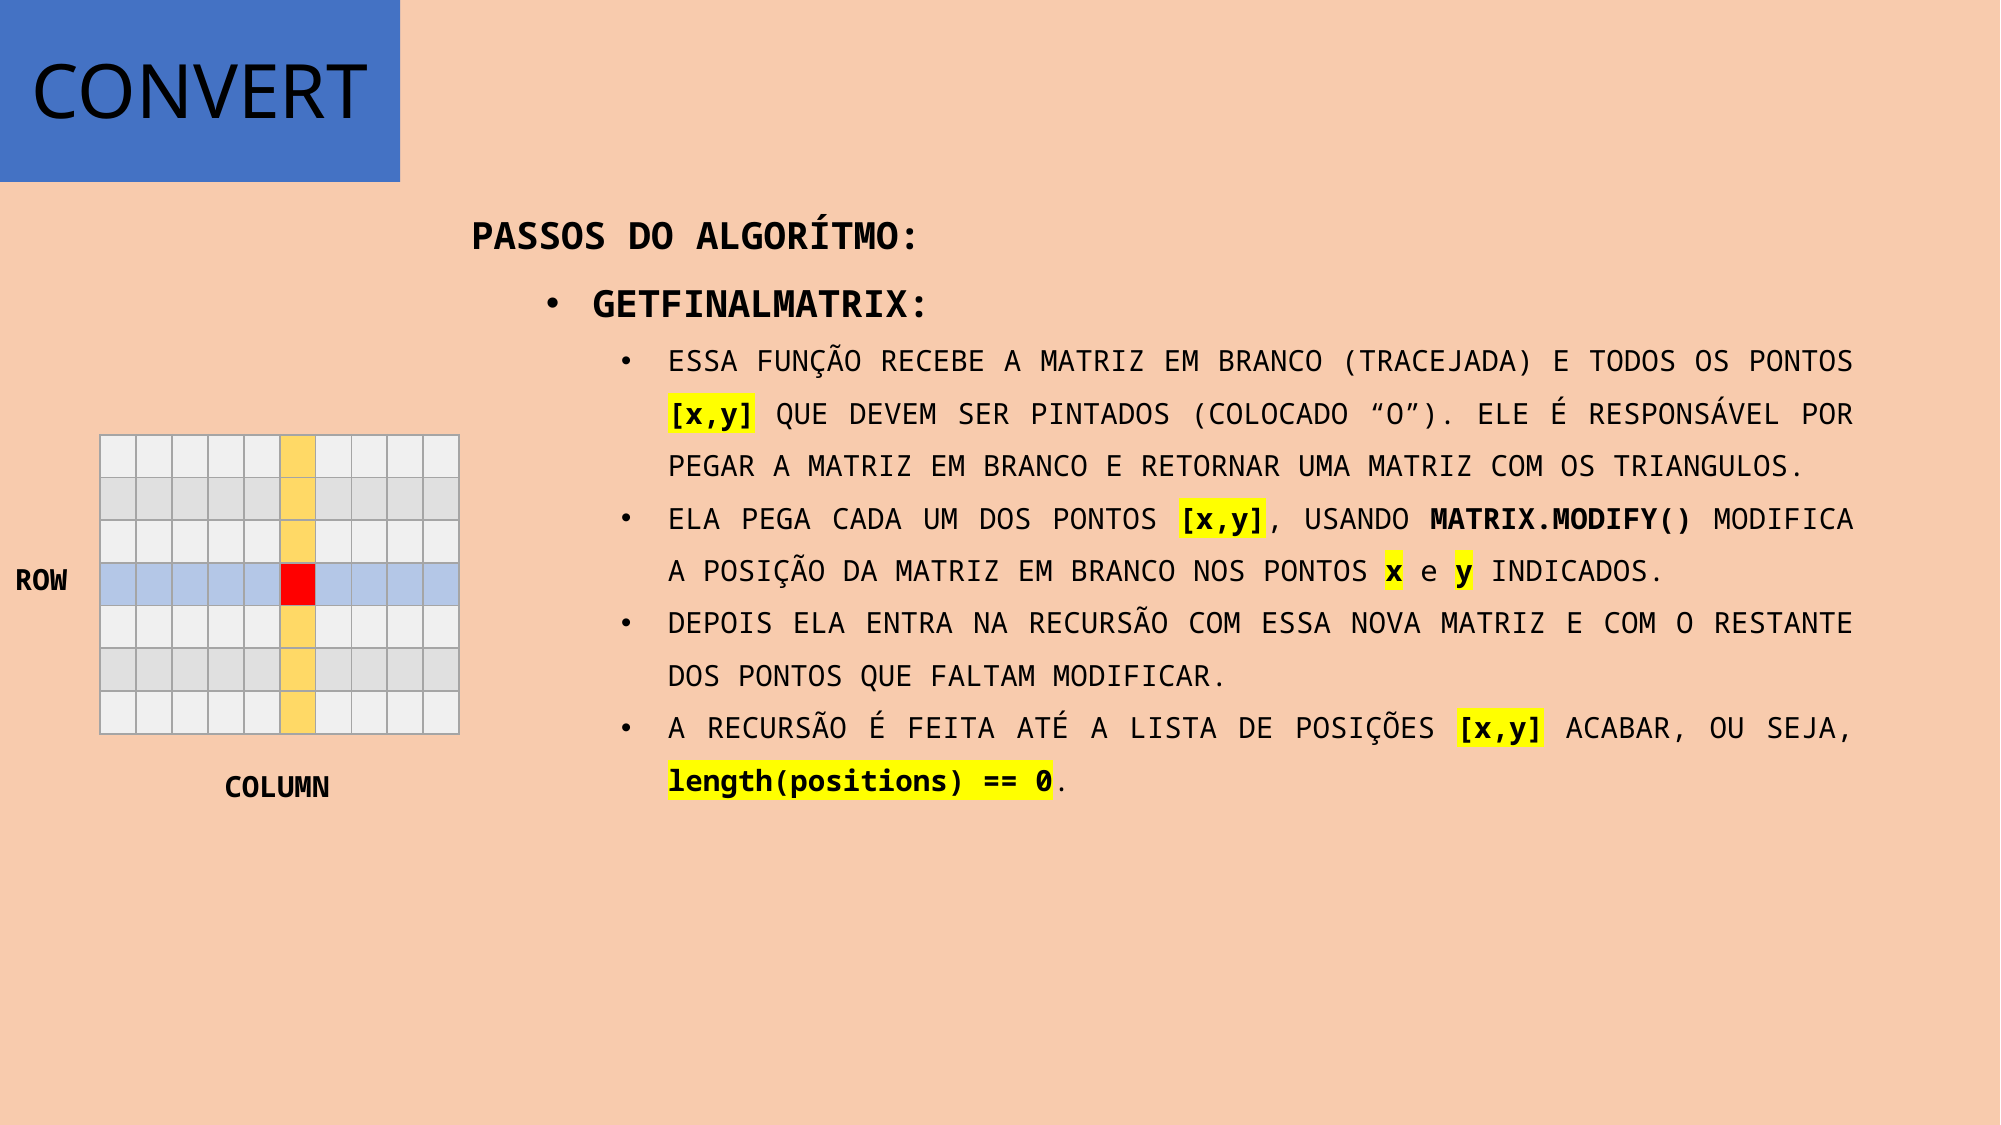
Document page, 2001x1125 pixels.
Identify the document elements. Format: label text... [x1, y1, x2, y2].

table_header [173, 436, 207, 477]
table_cell [281, 521, 315, 562]
table_cell [101, 478, 135, 519]
table_cell [245, 606, 279, 647]
table_cell [352, 649, 386, 690]
table_cell [209, 564, 243, 605]
table_cell [245, 649, 279, 690]
table_cell [316, 692, 351, 733]
table_cell [316, 606, 351, 647]
table_cell [101, 606, 135, 647]
table_cell [388, 649, 422, 690]
text_box CONVERT [16, 36, 384, 142]
table_cell [137, 606, 171, 647]
text_box ROW [0, 553, 123, 604]
table_cell [281, 606, 315, 647]
table_cell [352, 521, 386, 562]
table_cell [245, 564, 279, 605]
table_cell [424, 478, 458, 519]
table_cell [137, 649, 171, 690]
table_cell [424, 521, 458, 562]
table_header [352, 436, 386, 477]
table_cell [137, 478, 171, 519]
text_box [0, 0, 401, 183]
table_cell [388, 692, 422, 733]
table_cell [316, 478, 351, 519]
table_cell [424, 606, 458, 647]
table_cell [281, 478, 315, 519]
table_cell [352, 564, 386, 605]
table_cell [281, 692, 315, 733]
table_cell [101, 521, 135, 562]
table_cell [281, 649, 315, 690]
table_cell [173, 649, 207, 690]
table_cell [352, 478, 386, 519]
table_cell [245, 478, 279, 519]
table_cell [137, 692, 171, 733]
table_cell [209, 521, 243, 562]
table_cell [101, 564, 135, 605]
table_cell [101, 692, 135, 733]
table_cell [388, 564, 422, 605]
table_cell [101, 649, 135, 690]
table_cell [137, 564, 171, 605]
table_cell [388, 478, 422, 519]
table_header [281, 436, 315, 477]
table_cell [352, 606, 386, 647]
table_header [316, 436, 351, 477]
table_cell [245, 521, 279, 562]
table_cell [388, 521, 422, 562]
table_header [245, 436, 279, 477]
table_cell [173, 692, 207, 733]
table_cell [173, 521, 207, 562]
table_cell [245, 692, 279, 733]
table_cell [209, 692, 243, 733]
table_cell [352, 692, 386, 733]
table_cell [137, 521, 171, 562]
table_cell [209, 478, 243, 519]
table_header [388, 436, 422, 477]
table_cell [173, 606, 207, 647]
table_cell [173, 564, 207, 605]
text_box PASSOS DO ALGORÍTMO: GETFINALMATRIX: ESSA FUNÇÃO RECEBE A MATRIZ EM BRANCO (TRACEJADA) E TODOS OS PONTOS [x,y] QUE DEVEM SER PINTADOS (COLOCADO “O”). ELE É RESPONSÁVEL POR PEGAR A MATRIZ EM BRANCO E RETORNAR UMA MATRIZ COM OS TRIANGULOS. ELA PEGA CADA UM DOS PONTOS [x,y], USANDO MATRIX.MODIFY() MODIFICA A POSIÇÃO DA MATRIZ EM BRANCO NOS PONTOS x e y INDICADOS. DEPOIS ELA ENTRA NA RECURSÃO COM ESSA NOVA MATRIZ E COM O RESTANTE DOS PONTOS QUE FALTAM MODIFICAR. A RECURSÃO É FEITA ATÉ A LISTA DE POSIÇÕES [x,y] ACABAR, OU SEJA, length(positions) == 0. [456, 182, 1869, 925]
table_cell [209, 606, 243, 647]
table_header [101, 436, 135, 477]
table_cell [209, 649, 243, 690]
table_cell [281, 564, 315, 605]
table_cell [316, 649, 351, 690]
text_box COLUMN [209, 760, 349, 811]
table_header [137, 436, 171, 477]
table_cell [424, 564, 458, 605]
table_cell [388, 606, 422, 647]
table_cell [424, 692, 458, 733]
table_cell [316, 521, 351, 562]
table_header [424, 436, 458, 477]
table_cell [424, 649, 458, 690]
table_cell [173, 478, 207, 519]
table_cell [316, 564, 351, 605]
table_header [209, 436, 243, 477]
